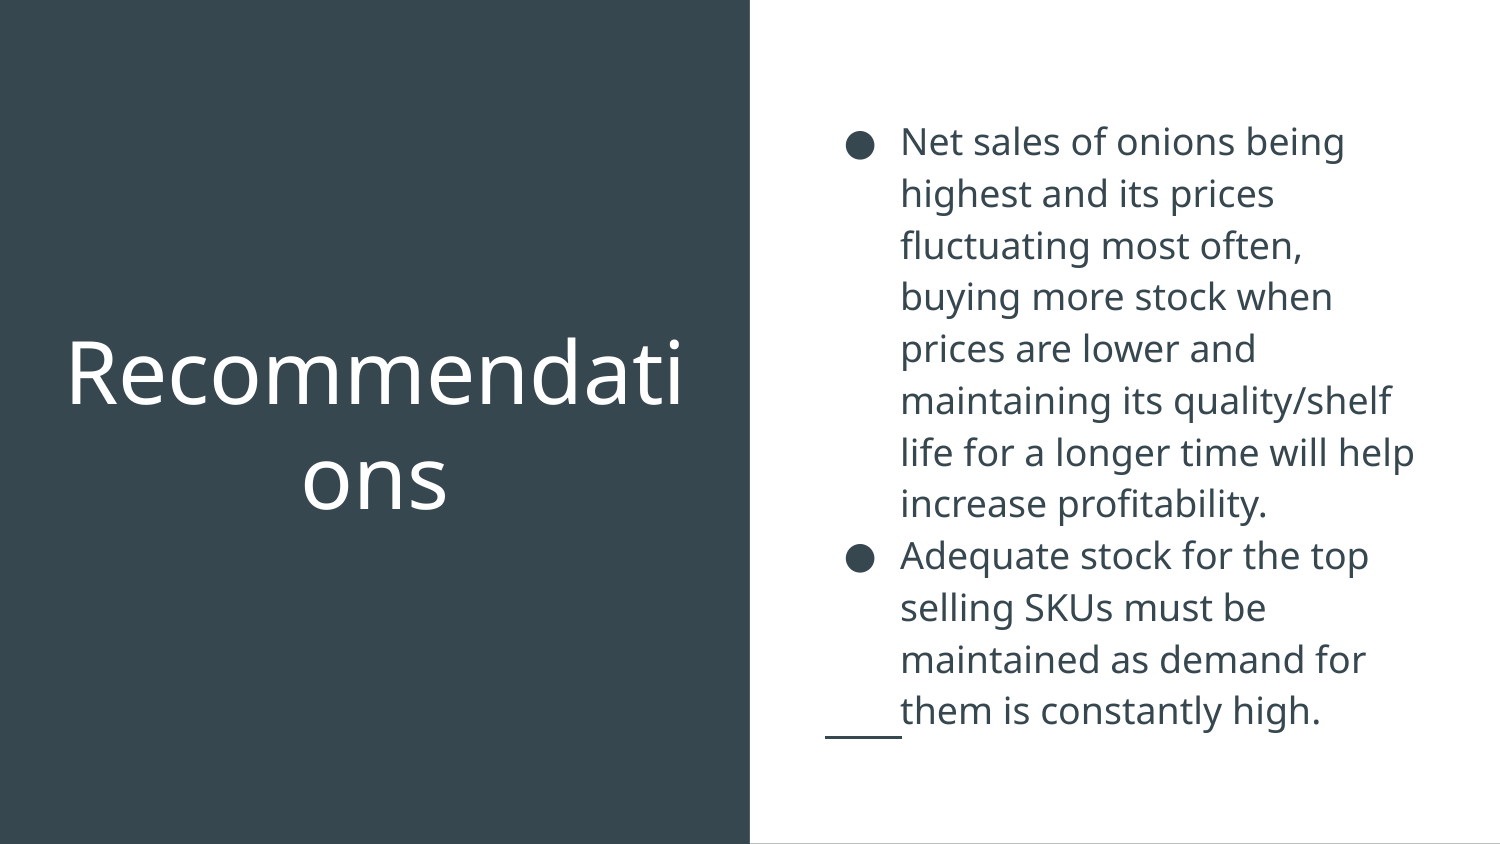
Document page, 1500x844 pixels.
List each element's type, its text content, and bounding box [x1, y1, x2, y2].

list Net sales of onions being highest and its prices fluctuating most often, buying more stock when prices are lower and maintaining its quality/shelf life for a longer time will help increase profitability. Adequate stock for the top selling SKUs must be maintained as demand for them is constantly high. [810, 118, 1440, 725]
title Recommendations [43, 284, 708, 560]
